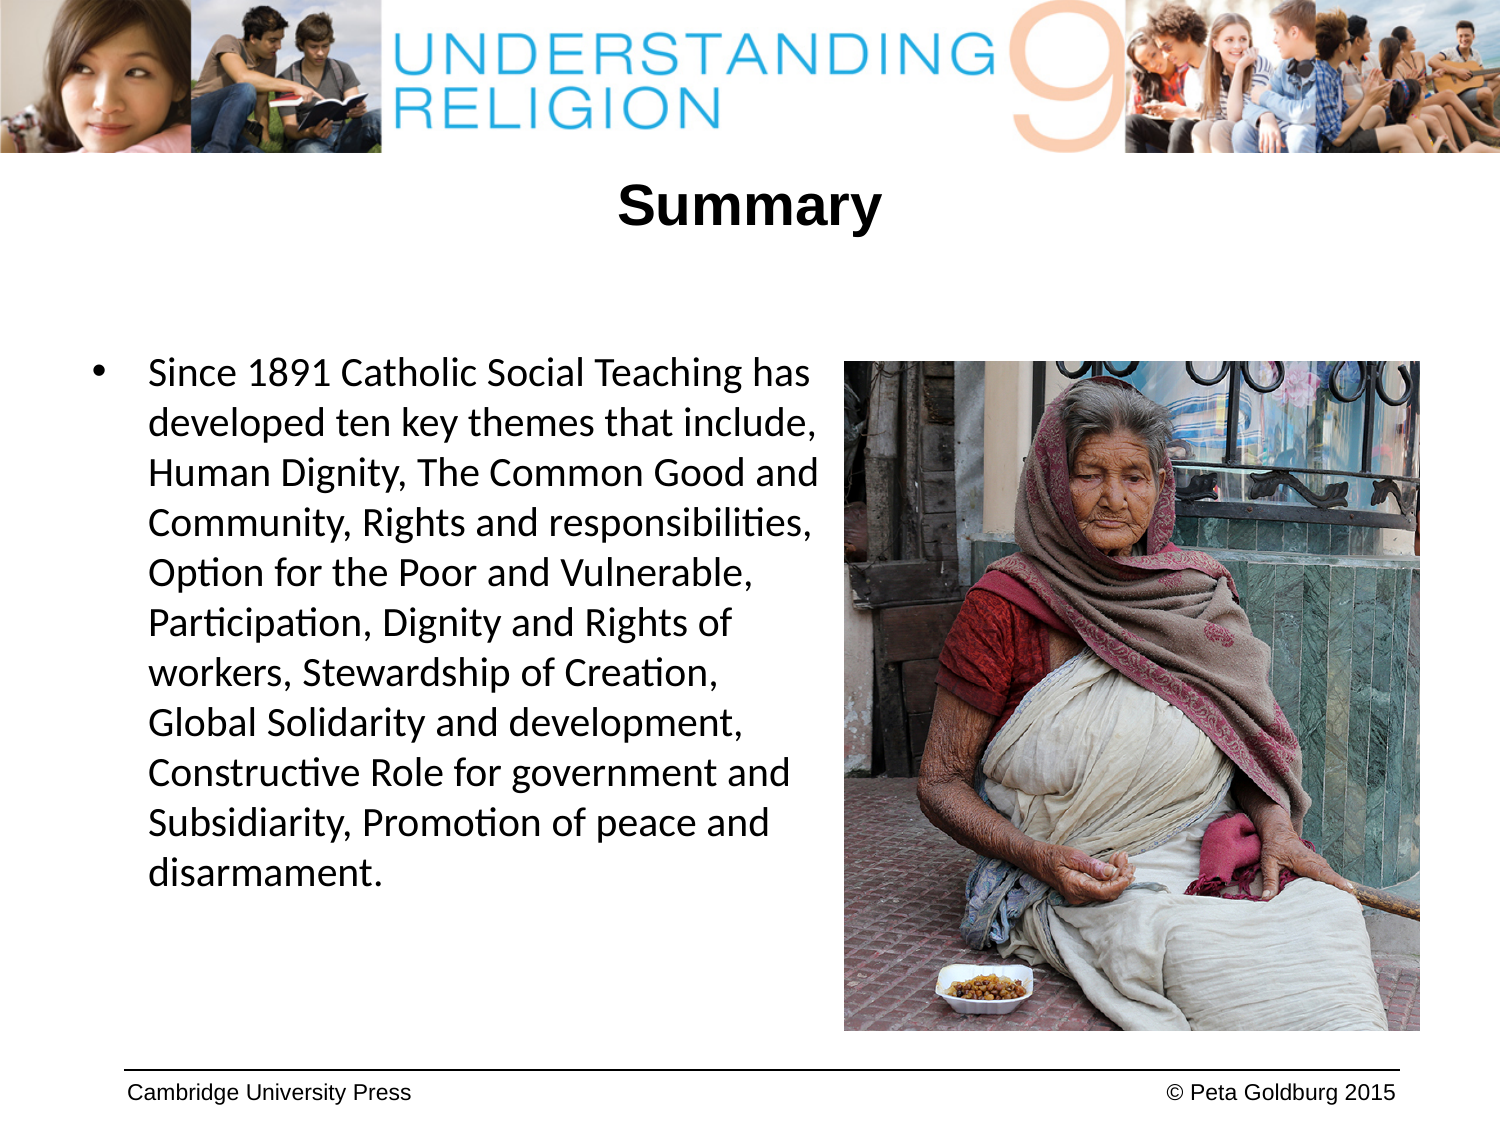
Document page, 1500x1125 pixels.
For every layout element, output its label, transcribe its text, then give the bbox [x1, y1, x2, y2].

picture [844, 361, 1421, 1031]
title Summary [0, 148, 1500, 256]
list Since 1891 Catholic Social Teaching has developed ten key themes that include, Human Dignity, The Common Good and Community, Rights and responsibilities, Option for the Poor and Vulnerable, Participation, Dignity and Rights of workers, Stewardship of Creation, Global Solidarity and development, Constructive Role for government and Subsidiarity, Promotion of peace and disarmament. [76, 278, 845, 1093]
picture [0, 0, 1500, 148]
